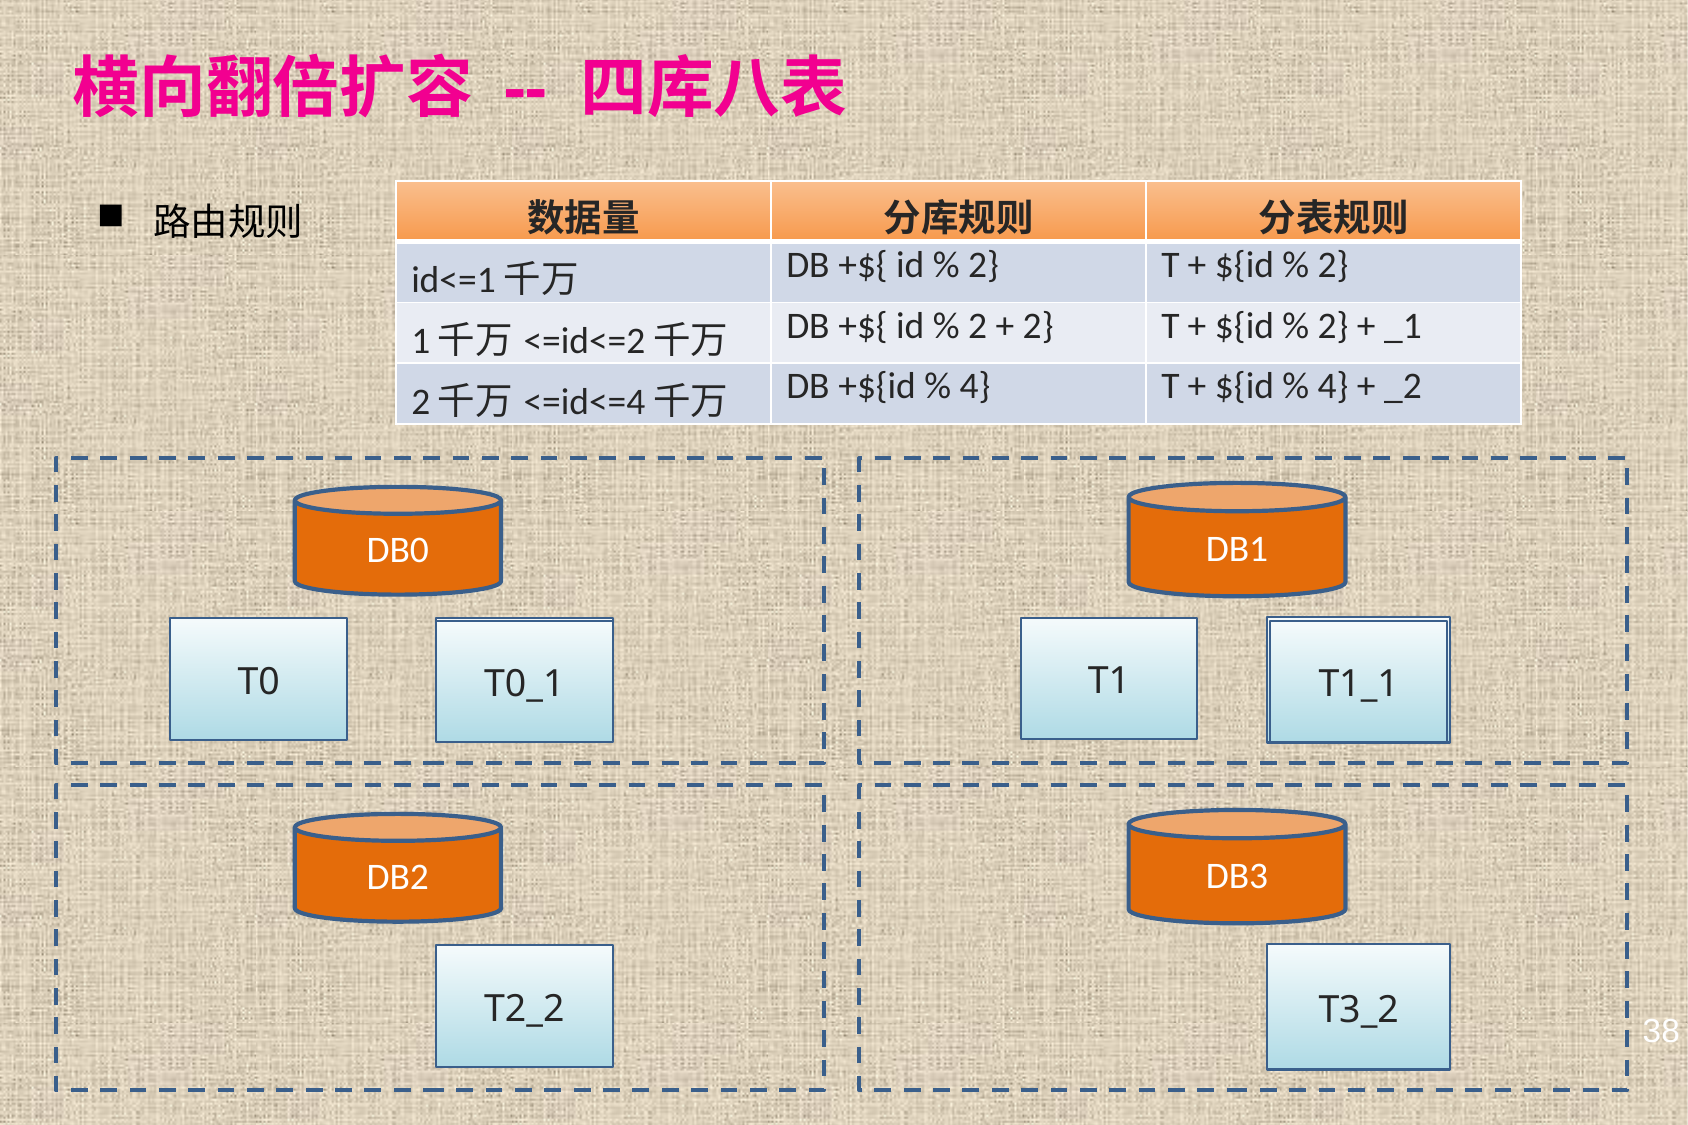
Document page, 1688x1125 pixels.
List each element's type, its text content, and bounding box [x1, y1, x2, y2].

table_cell 1千万<=id<=2千万 [397, 303, 770, 362]
text_box [54, 456, 826, 765]
text_box T1 [1019, 616, 1199, 741]
table_cell 2千万<=id<=4千万 [397, 364, 770, 423]
table_cell DB +${ id % 2} [772, 244, 1145, 302]
table_cell T + ${id % 2} [1147, 244, 1520, 302]
table_header 分表规则 [1147, 182, 1520, 239]
table_cell DB +${id % 4} [772, 364, 1145, 423]
table_header 分库规则 [772, 182, 1145, 239]
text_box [55, 784, 825, 1091]
table_header 数据量 [397, 182, 770, 239]
text_box T1_2 [1265, 615, 1452, 745]
text_box T0 [168, 616, 350, 742]
title 横向翻倍扩容 -- 四库八表 [57, 33, 1612, 138]
table_cell T + ${id % 2} + _1 [1147, 303, 1520, 362]
text_box T0_1 [434, 619, 615, 745]
table_cell id<=1千万 [397, 244, 770, 302]
text_box 路由规则 [82, 167, 319, 251]
table_cell T + ${id % 4} + _2 [1147, 364, 1520, 423]
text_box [859, 784, 1628, 1091]
text_box T1_1 [1268, 619, 1449, 744]
picture [0, 0, 1688, 1125]
table_cell DB +${ id % 2 + 2} [772, 303, 1145, 362]
text_box [857, 456, 1629, 765]
